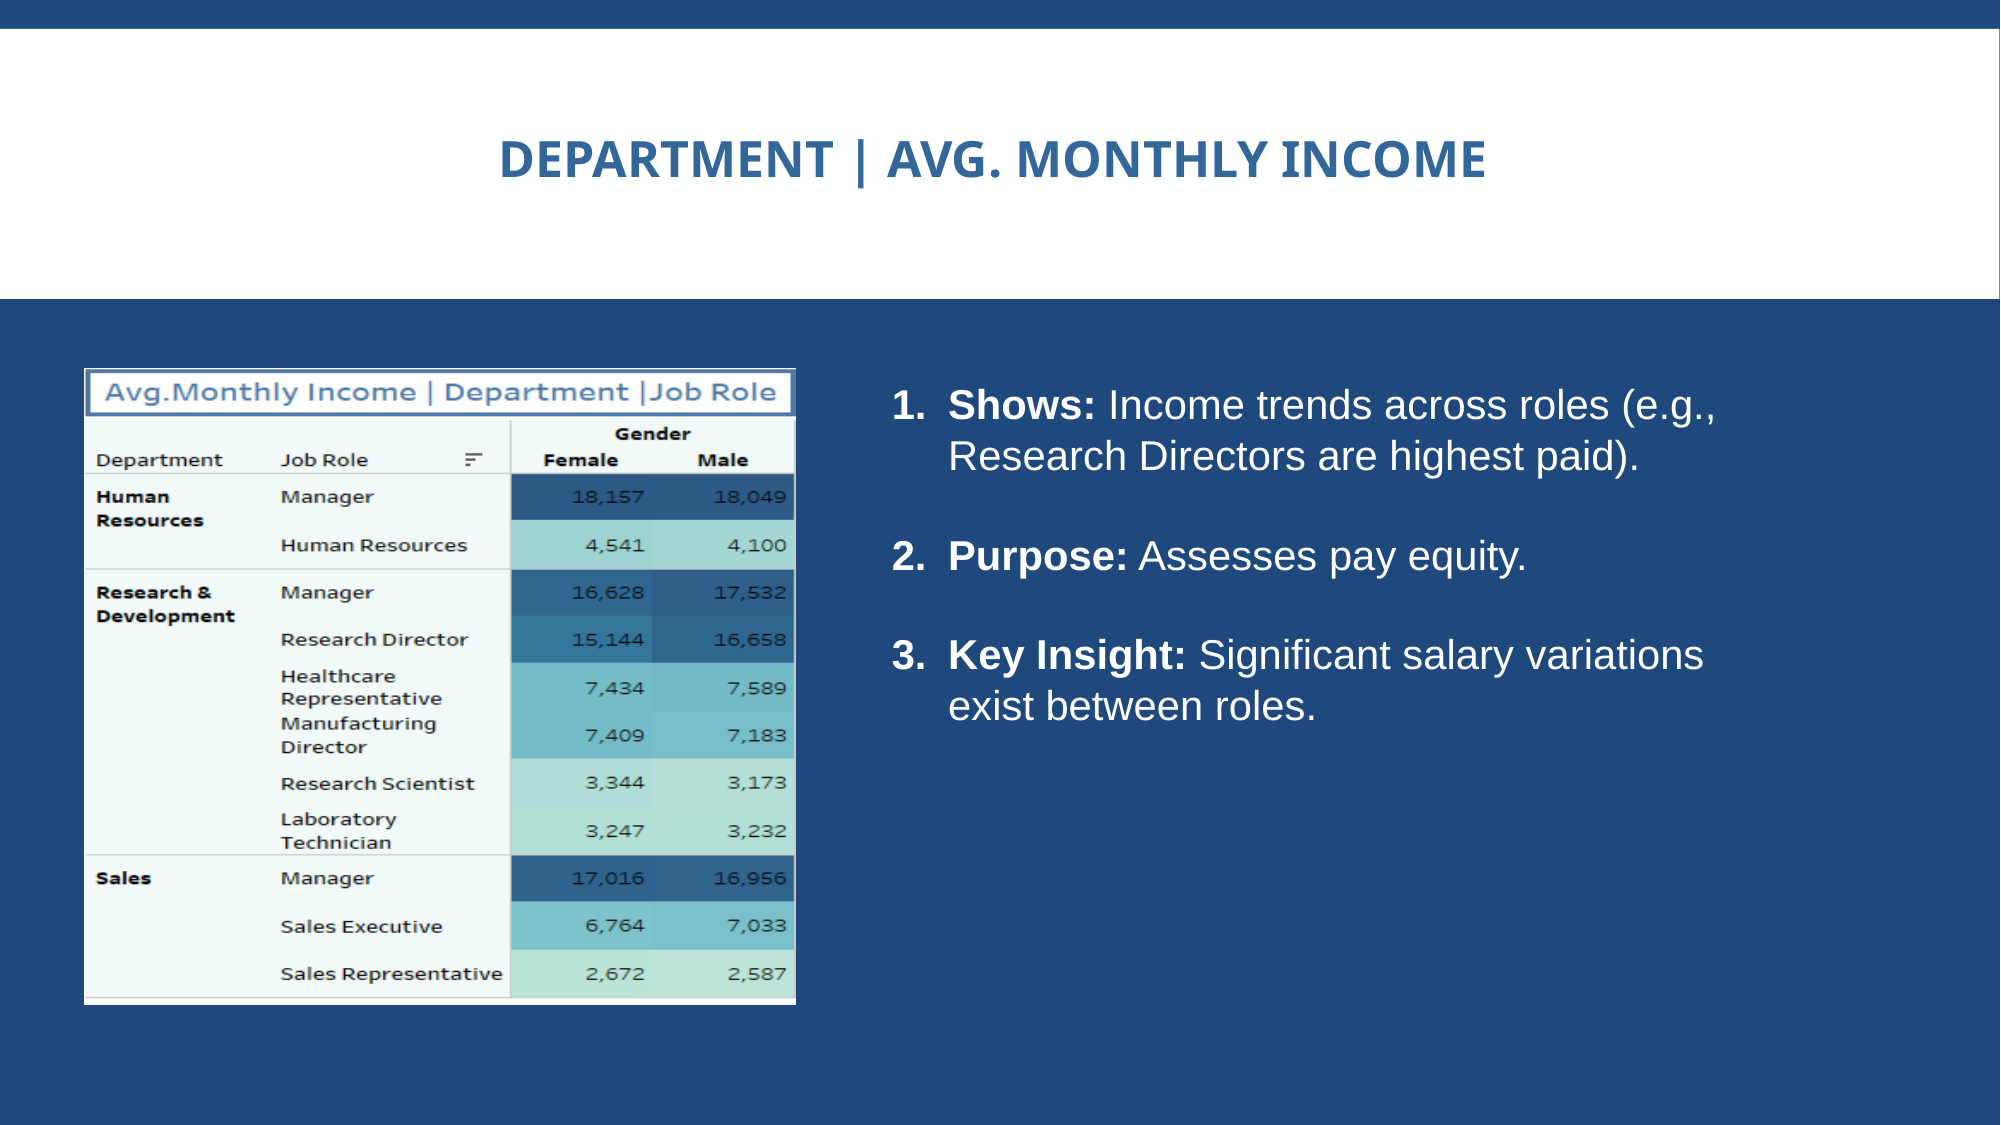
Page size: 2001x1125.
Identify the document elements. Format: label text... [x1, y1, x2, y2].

text_box DEPARTMENT | AVG. MONTHLY INCOME [484, 120, 1716, 196]
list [84, 368, 796, 1005]
list Shows: Income trends across roles (e.g., Research Directors are highest paid). Purpose: Assesses pay equity. Key Insight: Significant salary variations exist between roles. [876, 294, 1735, 948]
